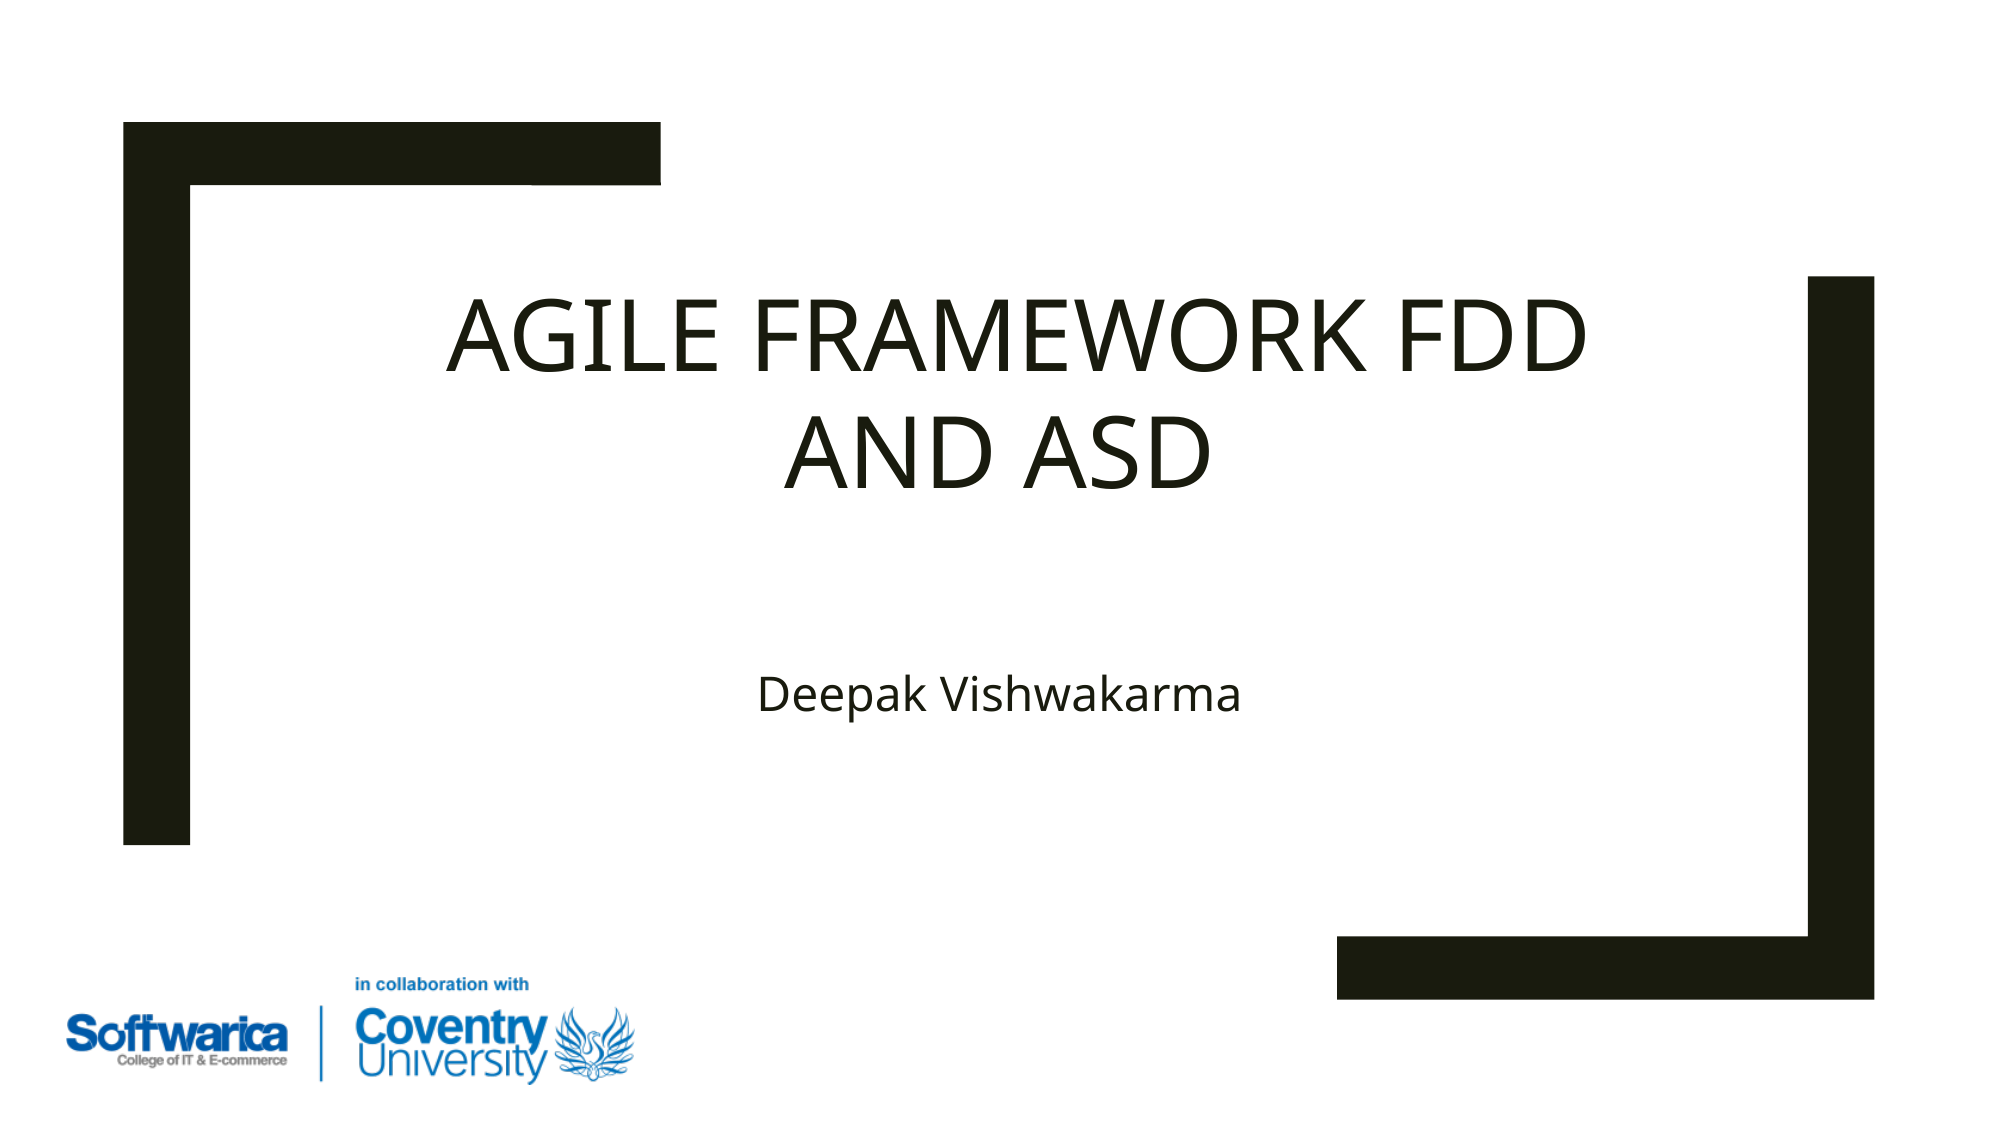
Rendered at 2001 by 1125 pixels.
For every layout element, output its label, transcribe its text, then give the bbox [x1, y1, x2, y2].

title Agile Framework FDD and asd [314, 293, 1686, 638]
picture [66, 976, 635, 1085]
subtitle Deepak Vishwakarma [439, 649, 1561, 828]
